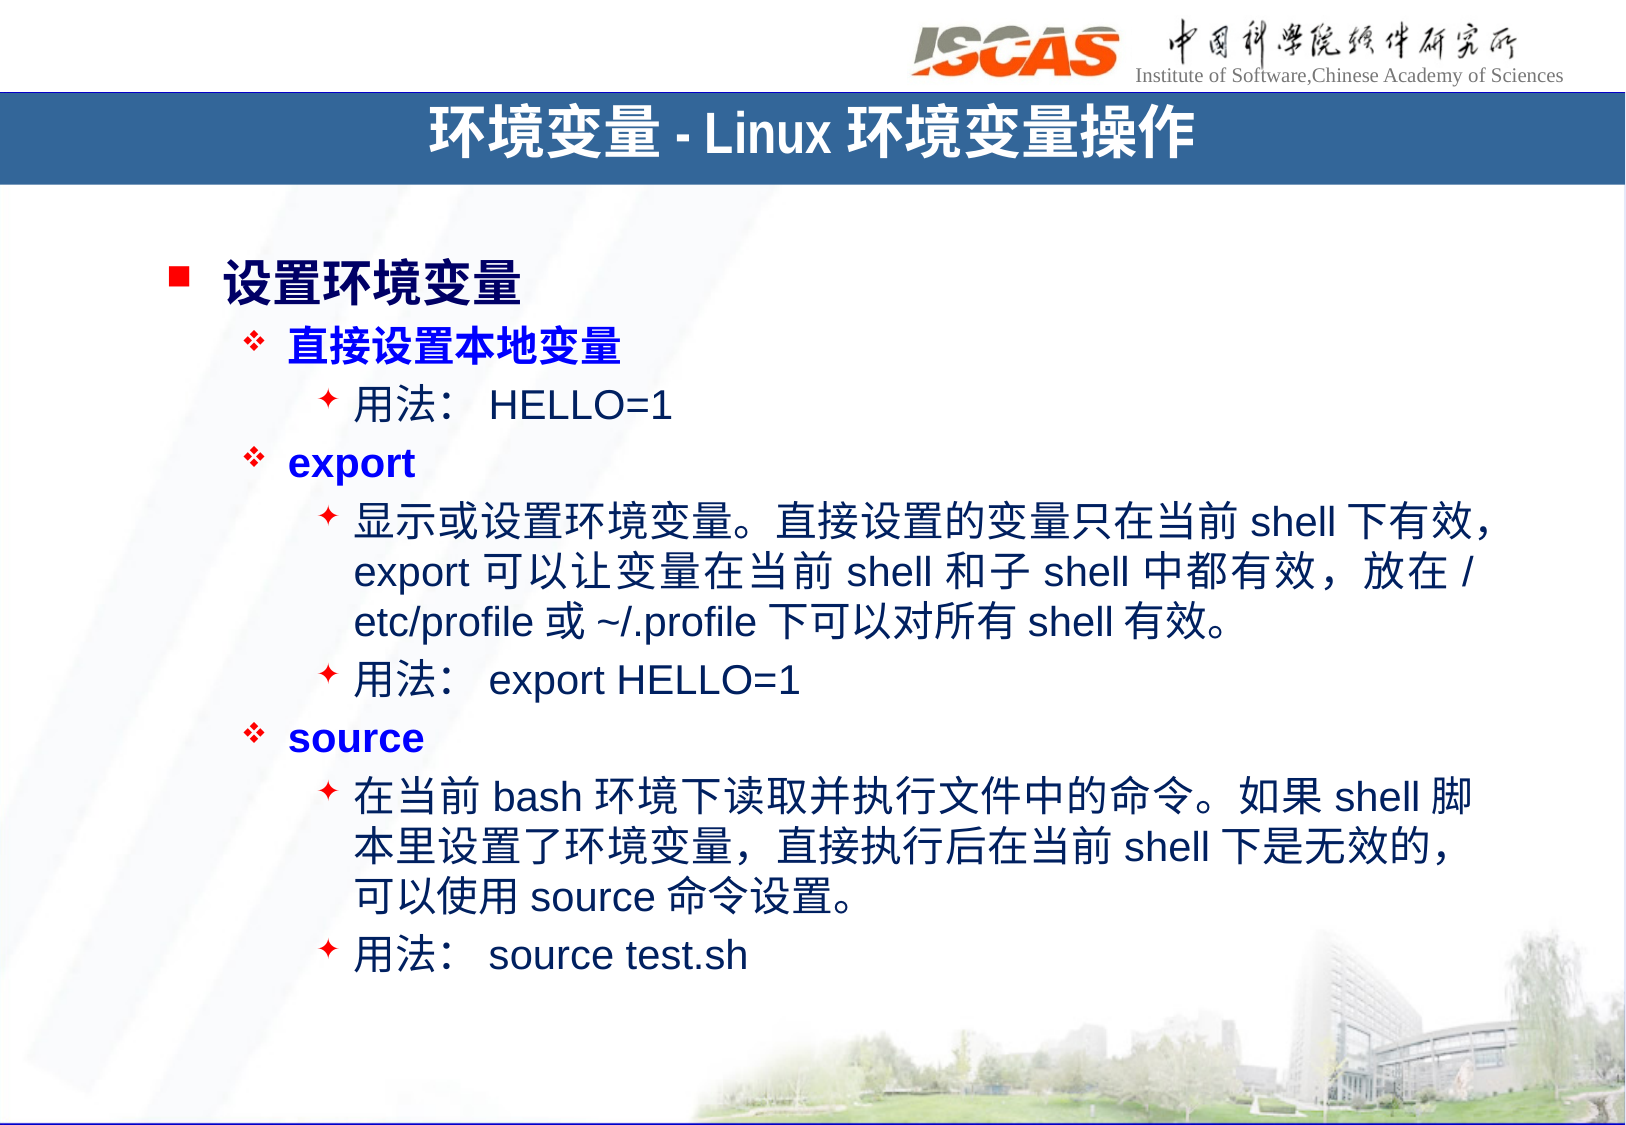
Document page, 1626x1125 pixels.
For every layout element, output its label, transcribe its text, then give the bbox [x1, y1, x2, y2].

picture [1166, 15, 1519, 71]
title 环境变量- Linux环境变量操作 [0, 93, 1625, 185]
picture [0, 92, 1626, 1125]
picture [907, 18, 1132, 87]
list 设置环境变量 直接设置本地变量 用法：HELLO=1 export 显示或设置环境变量。直接设置的变量只在当前shell下有效，export可以让变量在当前shell和子shell中都有效，放在/etc/profile或~/.profile下可以对所有shell有效。 用法：export HELLO=1 source 在当前bash环境下读取并执行文件中的命令。如果shell脚本里设置了环境变量，直接执行后在当前shell下是无效的，可以使用source命令设置。 用法：source test.sh [151, 243, 1489, 941]
